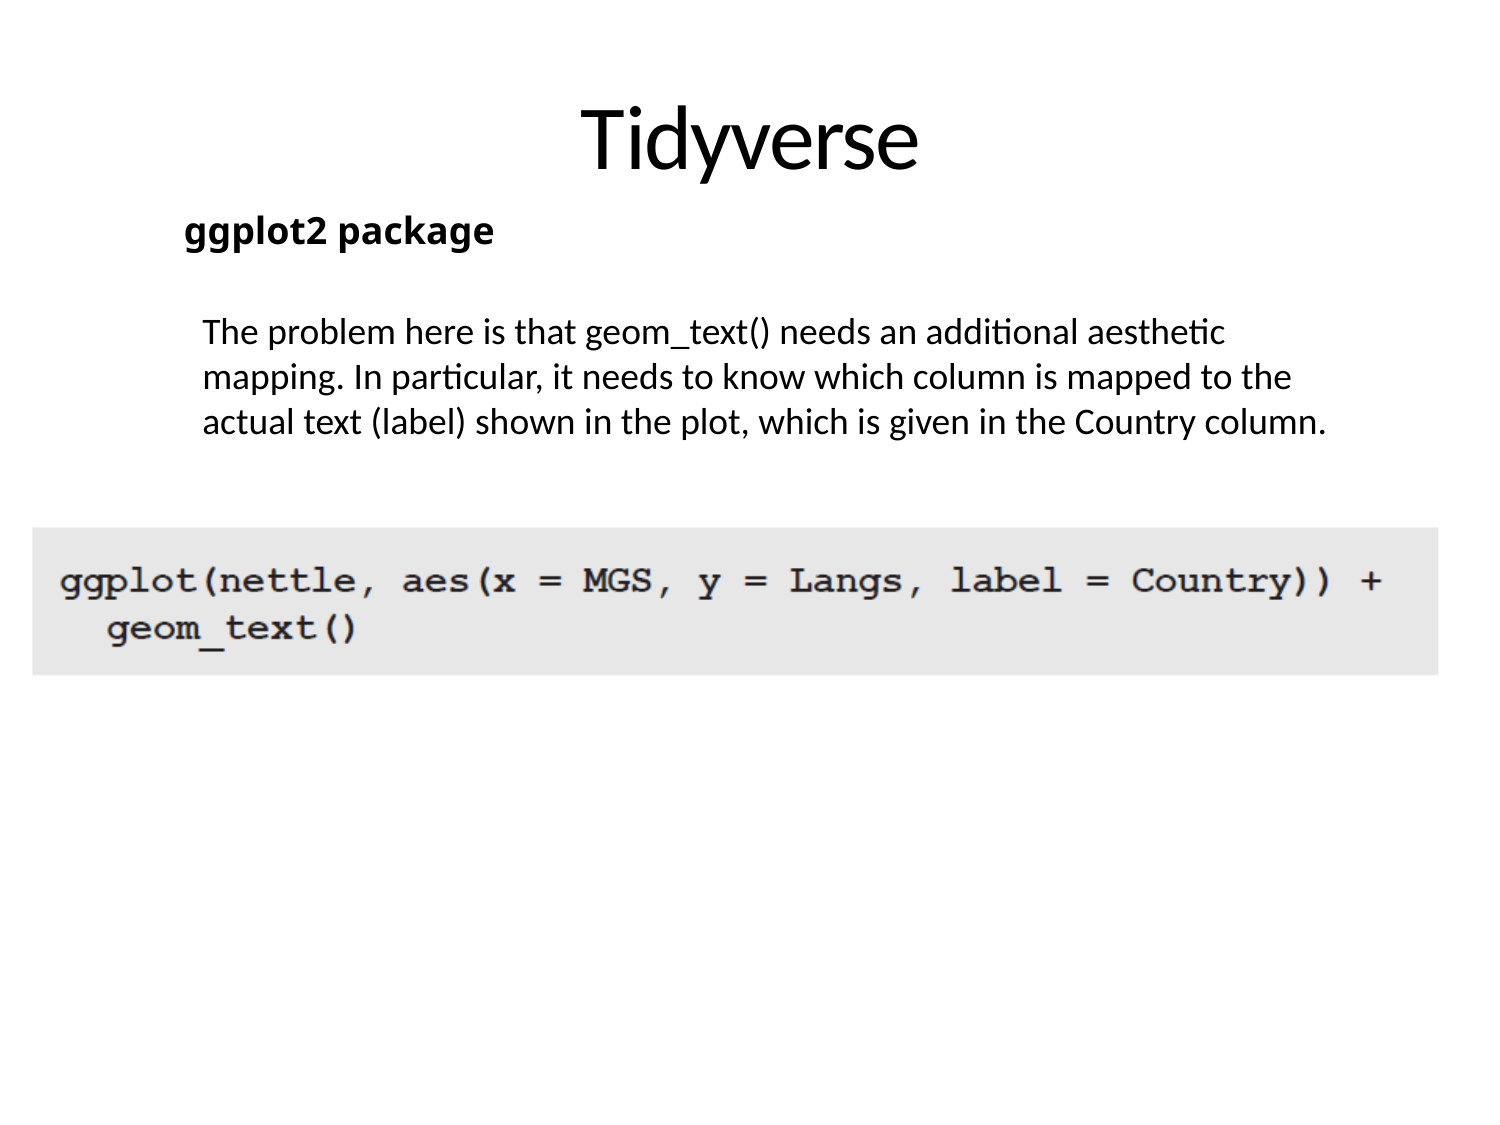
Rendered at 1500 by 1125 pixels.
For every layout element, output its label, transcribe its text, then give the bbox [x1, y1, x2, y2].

text_box ggplot2 package [169, 199, 510, 260]
picture [3, 512, 1462, 699]
title Tidyverse [470, 77, 1030, 266]
text_box The problem here is that geom_text() needs an additional aesthetic mapping. In particular, it needs to know which column is mapped to the actual text (label) shown in the plot, which is given in the Country column. [187, 299, 1375, 450]
